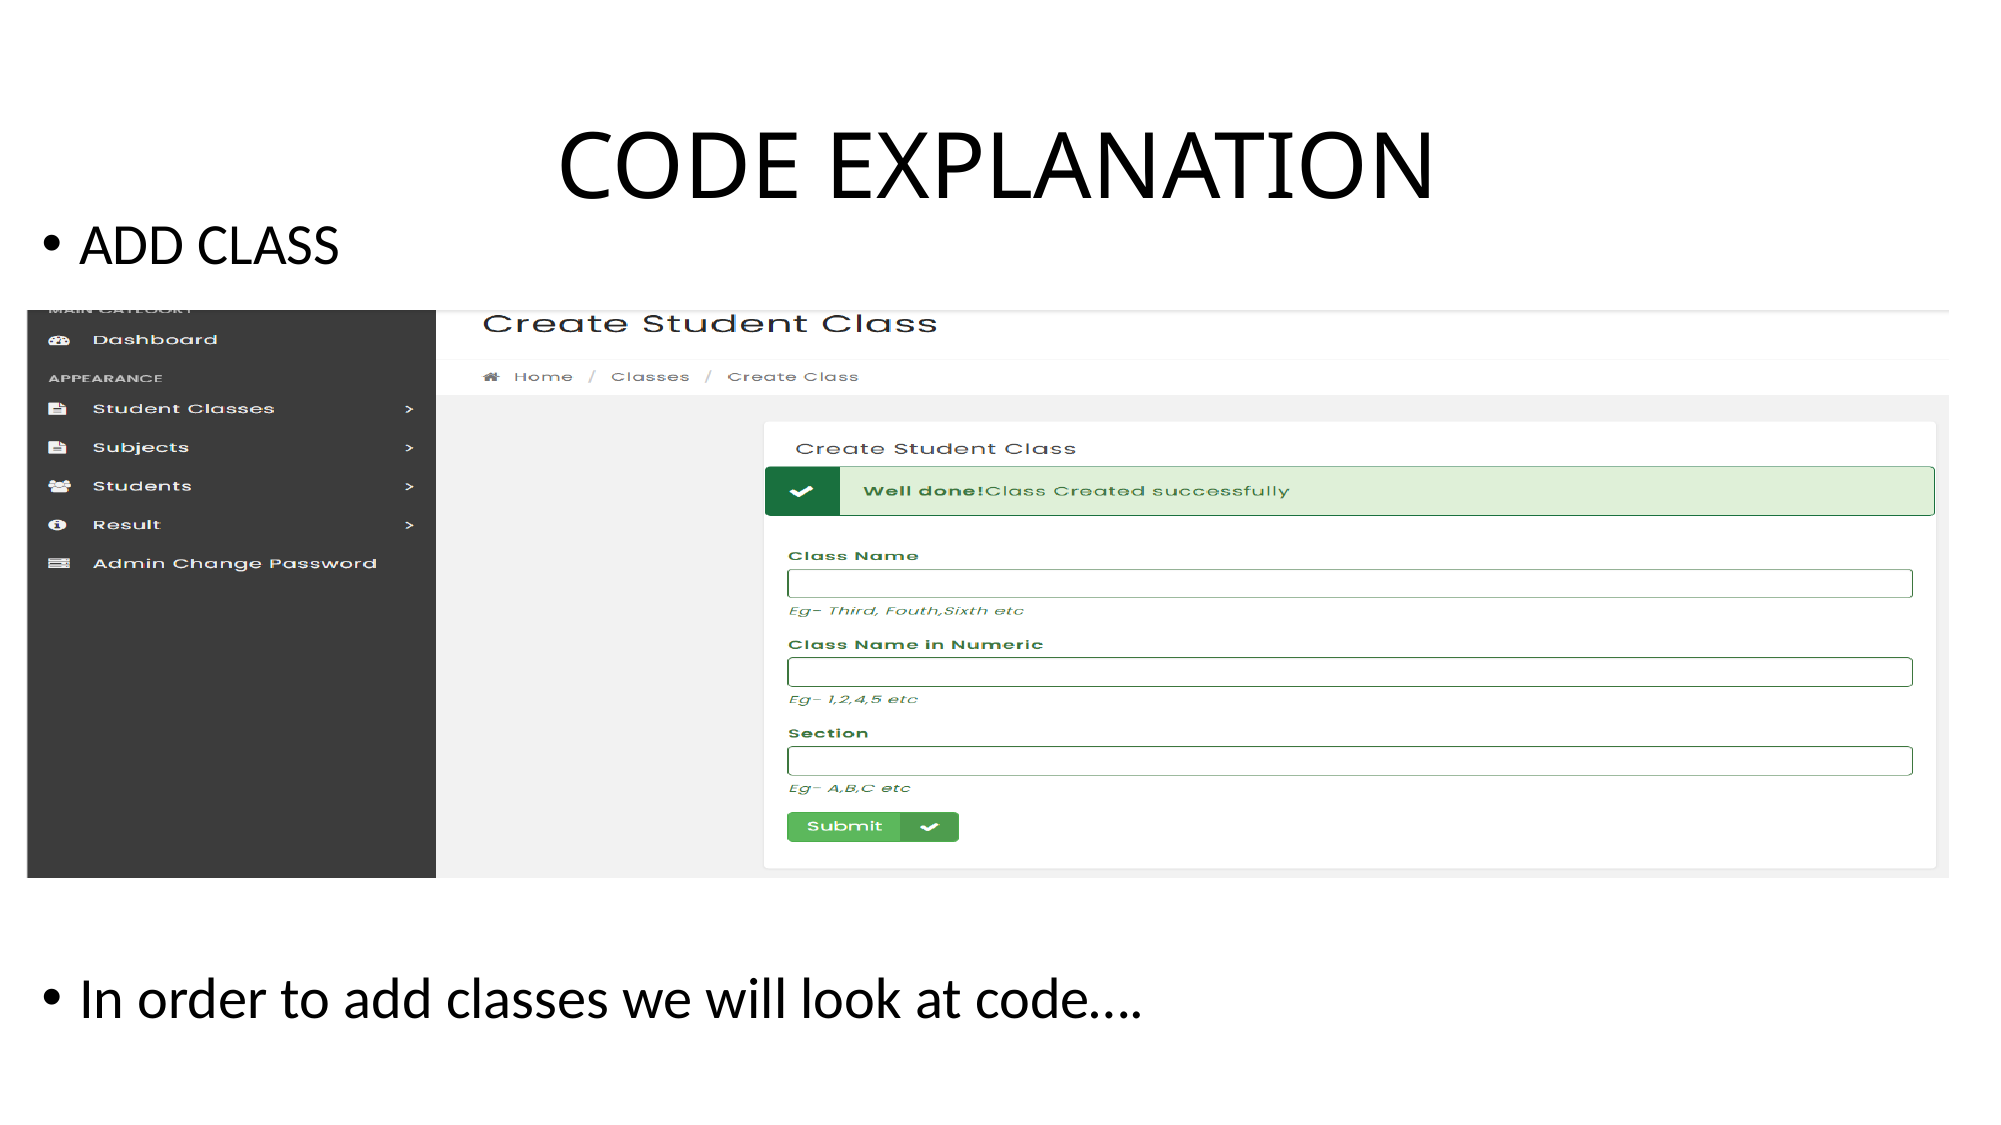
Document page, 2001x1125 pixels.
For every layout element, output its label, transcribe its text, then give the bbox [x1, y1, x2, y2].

title CODE EXPLANATION [137, 59, 1863, 206]
picture [26, 310, 1949, 878]
list ADD CLASS In order to add classes we will look at code…. [26, 206, 1966, 1104]
